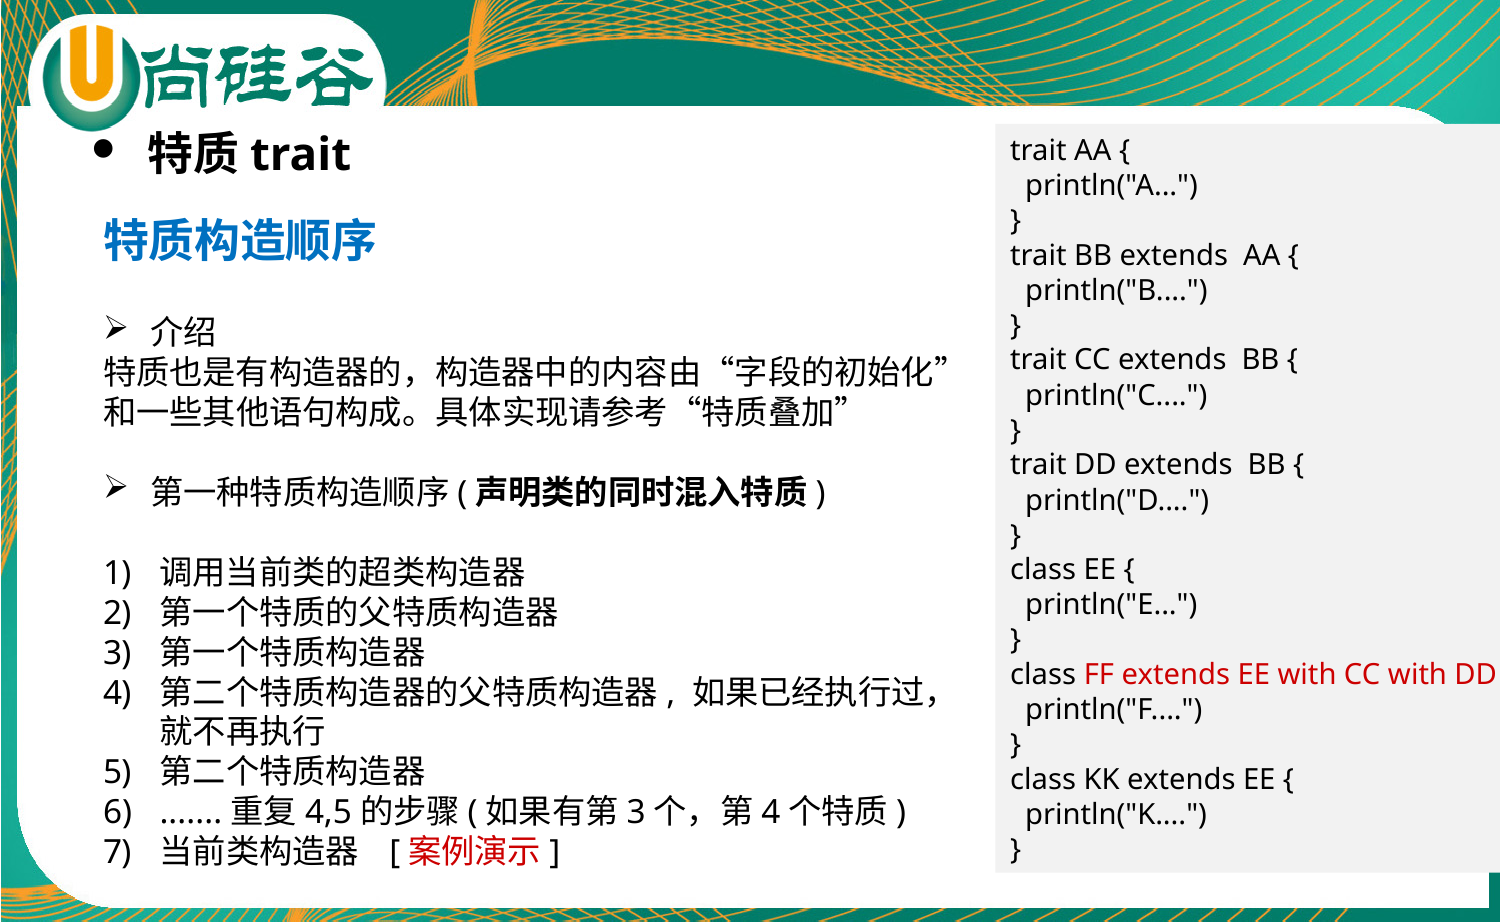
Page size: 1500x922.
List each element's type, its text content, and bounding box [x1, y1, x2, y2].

text_box 特质构造顺序 介绍 特质也是有构造器的，构造器中的内容由“字段的初始化” 和一些其他语句构成。具体实现请参考“特质叠加” 第一种特质构造顺序(声明类的同时混入特质) 调用当前类的超类构造器 第一个特质的父特质构造器 第一个特质构造器 第二个特质构造器的父特质构造器, 如果已经执行过， 就不再执行 第二个特质构造器 .......重复4,5的步骤(如果有第3个，第4个特质) 当前类构造器 [案例演示] [88, 204, 1412, 878]
picture [0, 0, 1500, 922]
text_box 特质trait [76, 123, 995, 188]
text_box trait AA { println("A...") } trait BB extends AA { println("B....") } trait CC extends BB { println("C....") } trait DD extends BB { println("D....") } class EE { println("E...") } class FF extends EE with CC with DD { println("F....") } class KK extends EE { println("K....") } [995, 123, 1500, 873]
